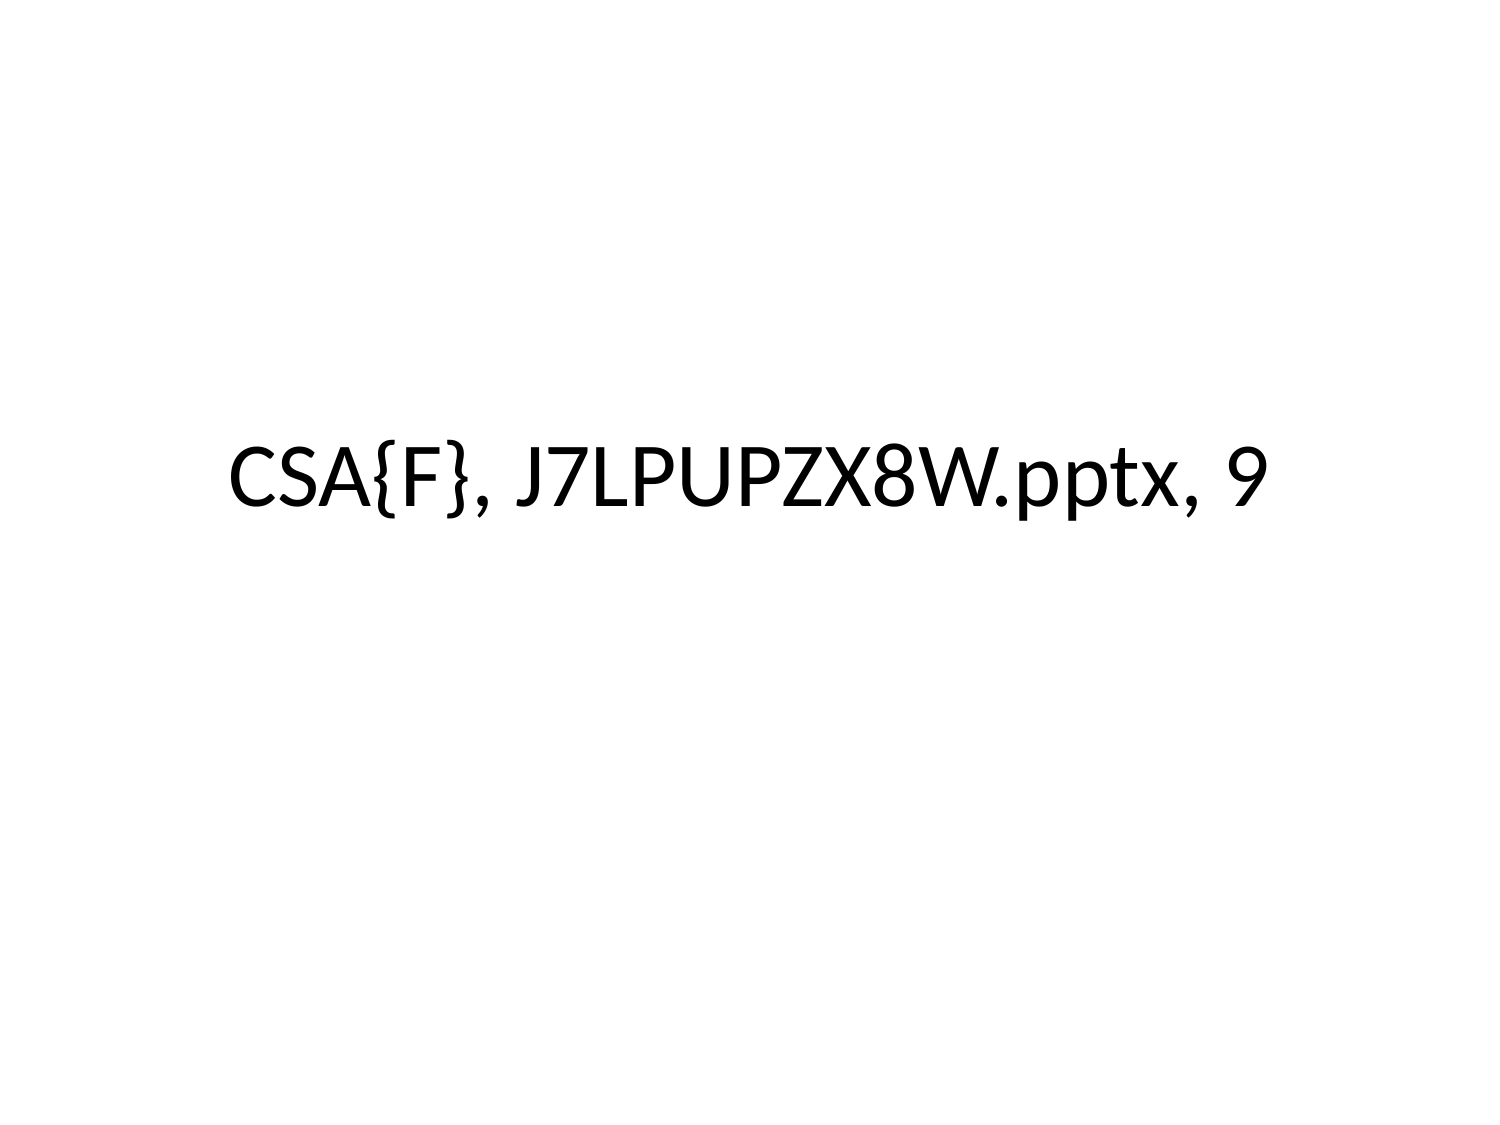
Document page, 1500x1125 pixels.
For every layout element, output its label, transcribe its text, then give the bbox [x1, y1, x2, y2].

title CSA{F}, J7LPUPZX8W.pptx, 9 [112, 349, 1388, 591]
